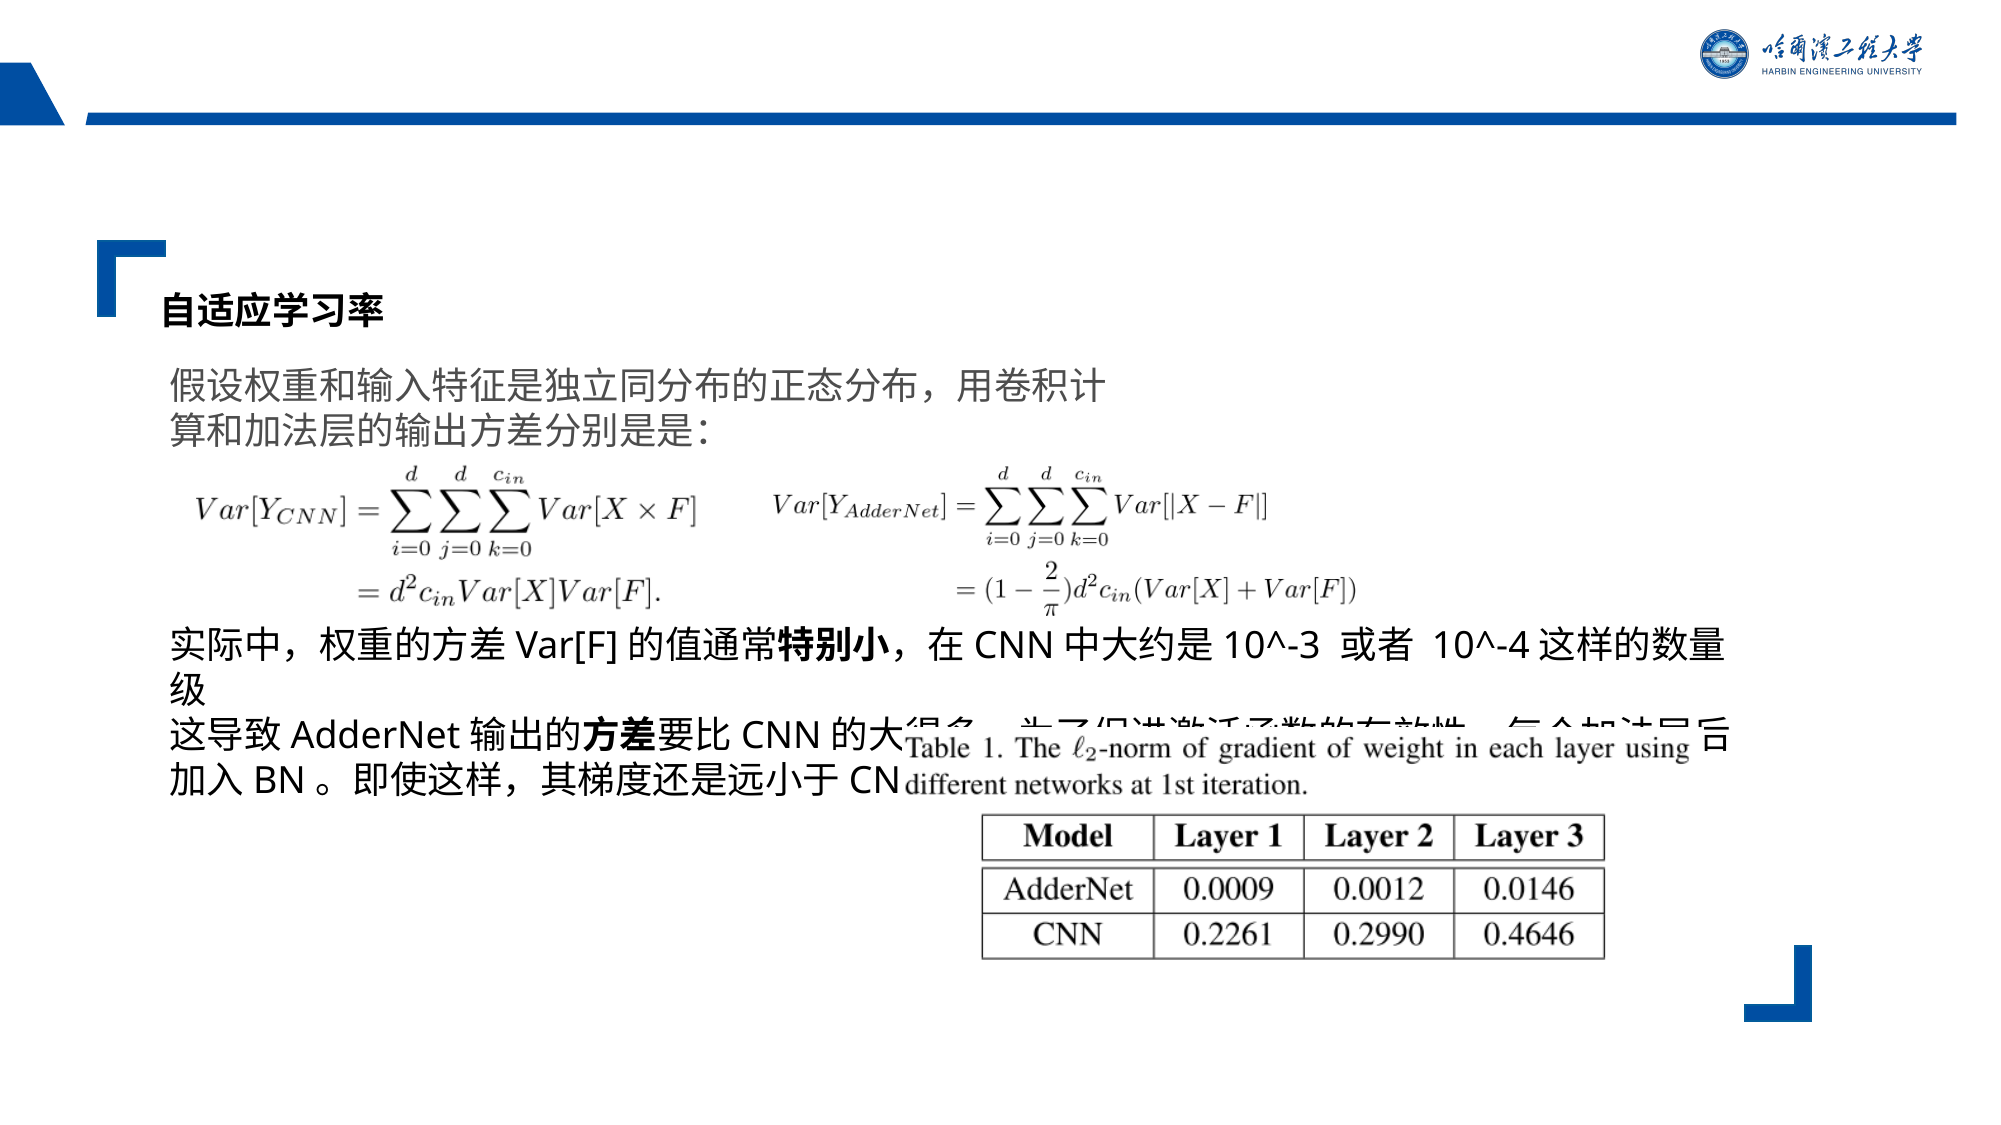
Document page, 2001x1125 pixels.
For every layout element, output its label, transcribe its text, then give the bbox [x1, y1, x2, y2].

picture [188, 451, 705, 621]
picture [902, 727, 1704, 984]
text_box [97, 240, 166, 317]
text_box [84, 111, 1958, 127]
text_box 实际中，权重的方差Var[F]的值通常特别小，在CNN中大约是10^-3 或者 10^-4这样的数量级 这导致AdderNet输出的方差要比CNN的大得多。为了促进激活函数的有效性，每个加法层后加入BN。即使这样，其梯度还是远小于CNN [154, 614, 1756, 809]
text_box [0, 61, 67, 127]
text_box 自适应学习率 [144, 279, 717, 340]
text_box 假设权重和输入特征是独立同分布的正态分布，用卷积计算和加法层的输出方差分别是是： [154, 354, 1155, 460]
picture [1689, 21, 1933, 87]
text_box [1744, 945, 1812, 1022]
picture [771, 464, 1360, 616]
